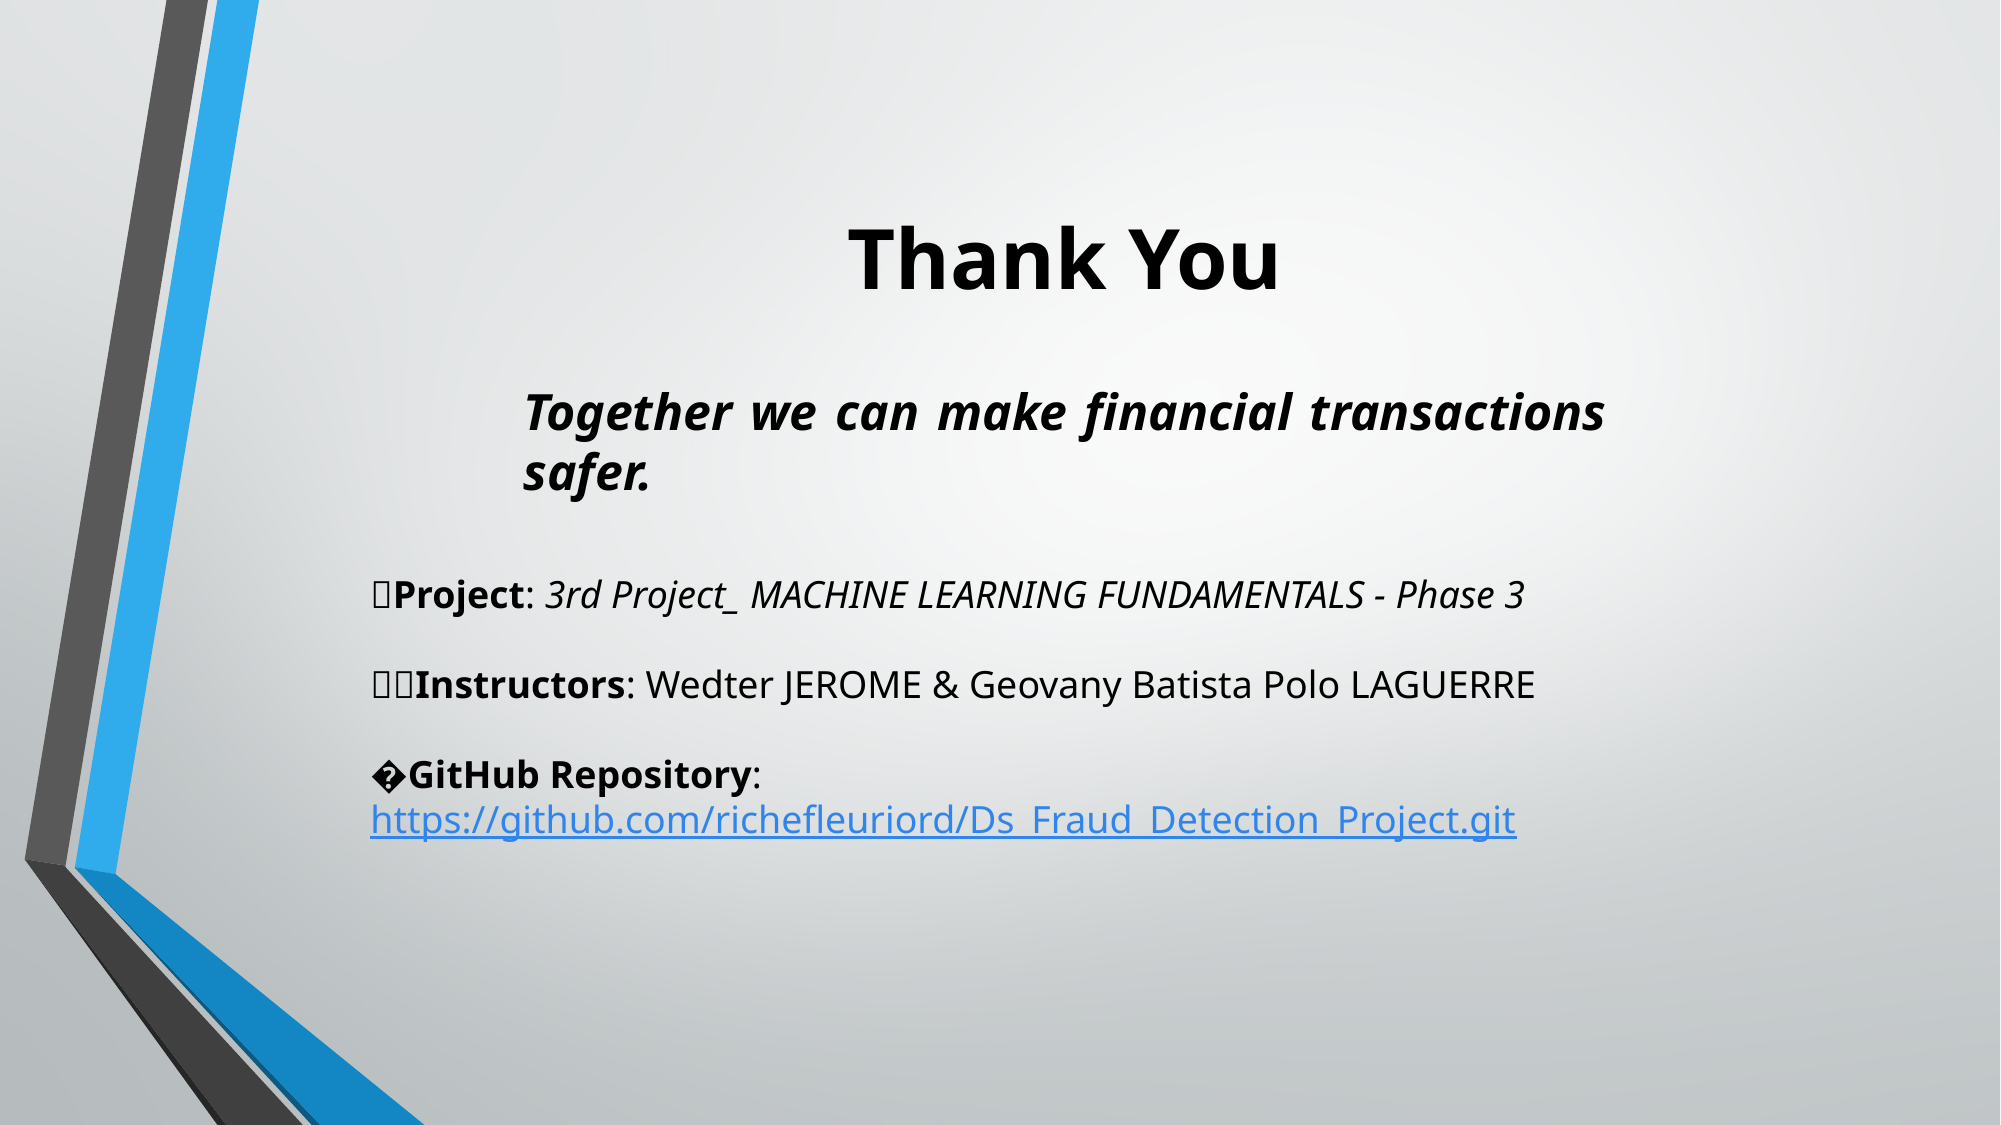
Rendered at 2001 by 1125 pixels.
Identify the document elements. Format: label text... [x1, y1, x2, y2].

list Together we can make financial transactions safer. [508, 381, 1623, 499]
text_box 📘Project: 3rd Project_ MACHINE LEARNING FUNDAMENTALS - Phase 3 👨🏫Instructors: Wedter JEROME & Geovany Batista Polo LAGUERRE �GitHub Repository: https://github.com/richefleuriord/Ds_Fraud_Detection_Project.git [355, 563, 1677, 854]
title Thank You [243, 112, 1887, 400]
